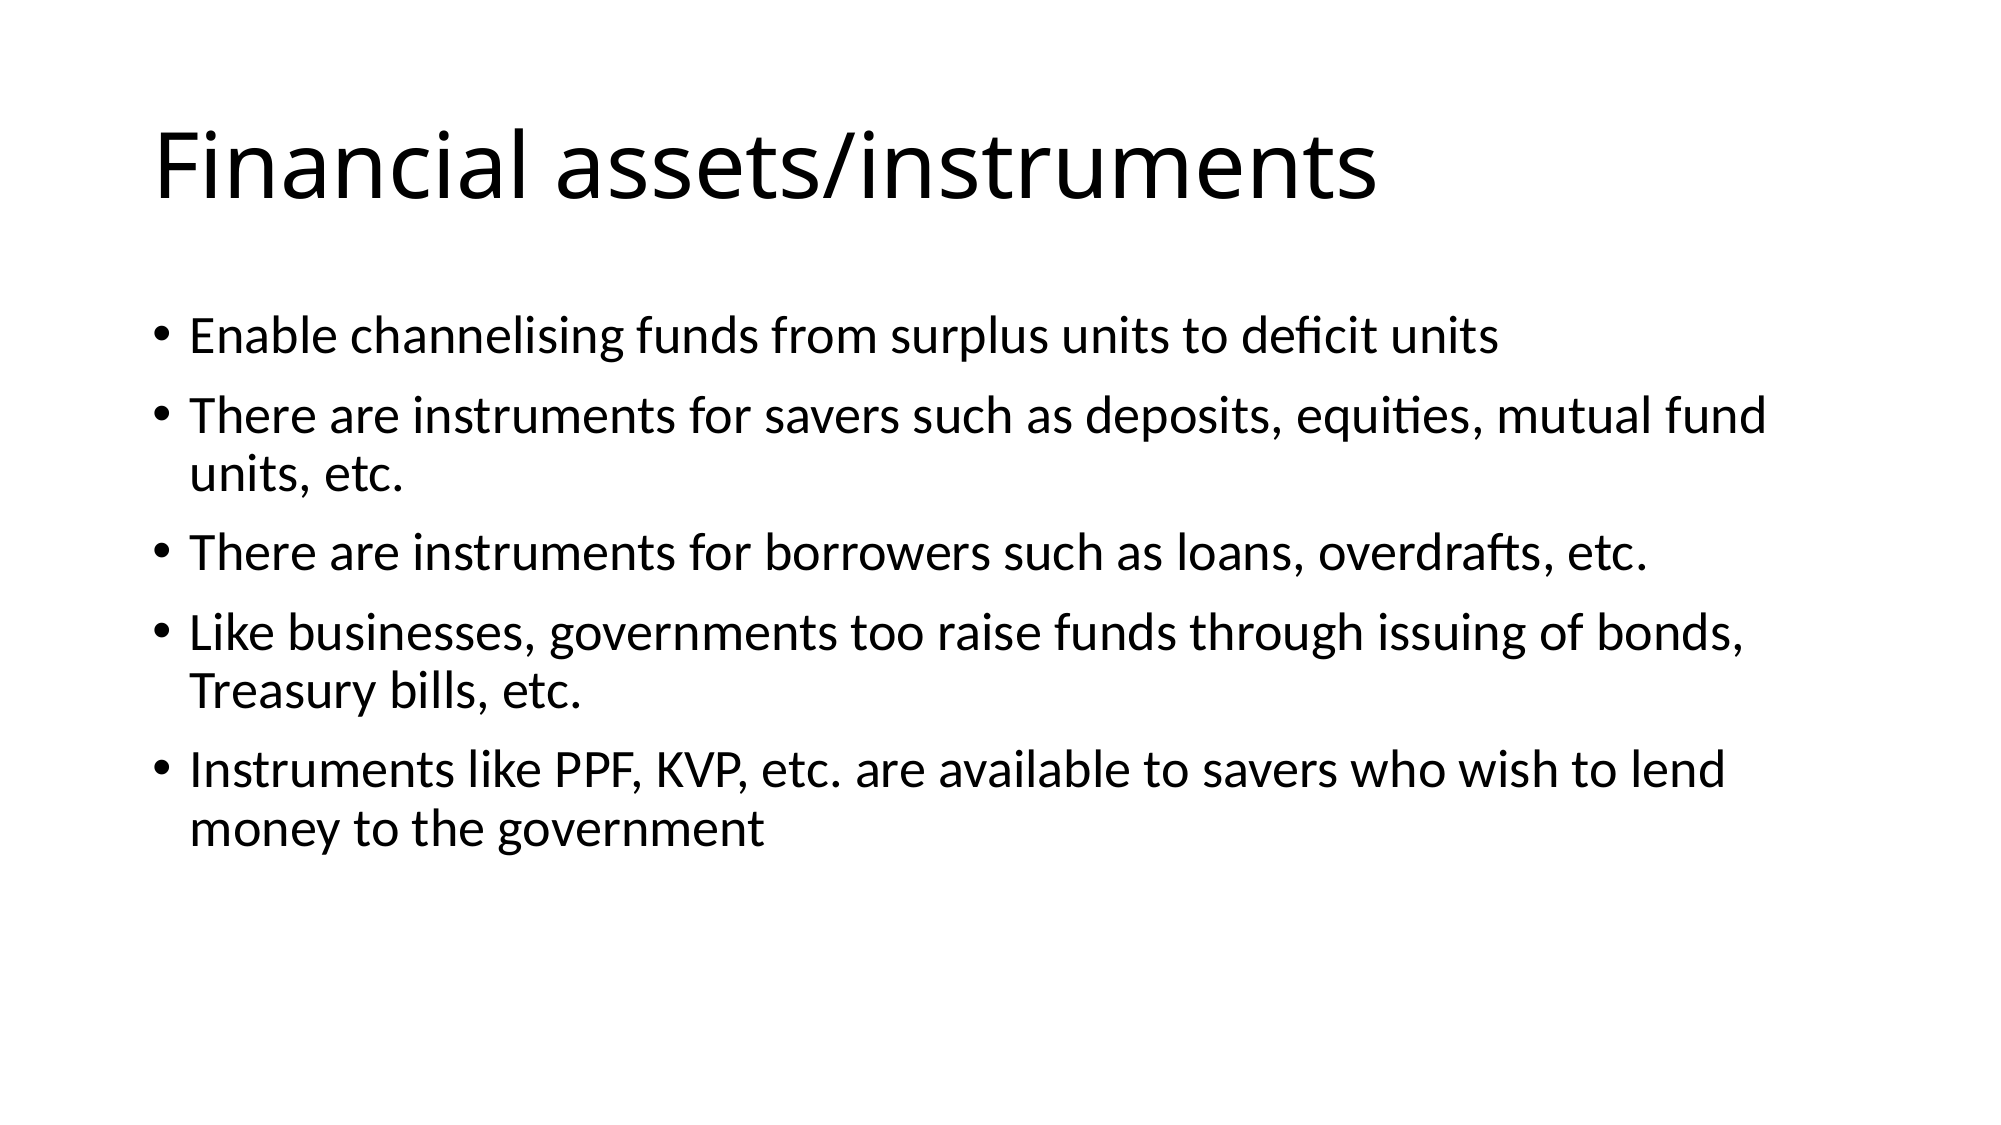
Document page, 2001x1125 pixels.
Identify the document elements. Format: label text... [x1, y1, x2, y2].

title Financial assets/instruments [137, 59, 1863, 278]
list Enable channelising funds from surplus units to deficit units There are instruments for savers such as deposits, equities, mutual fund units, etc. There are instruments for borrowers such as loans, overdrafts, etc. Like businesses, governments too raise funds through issuing of bonds, Treasury bills, etc. Instruments like PPF, KVP, etc. are available to savers who wish to lend money to the government [137, 299, 1863, 1014]
